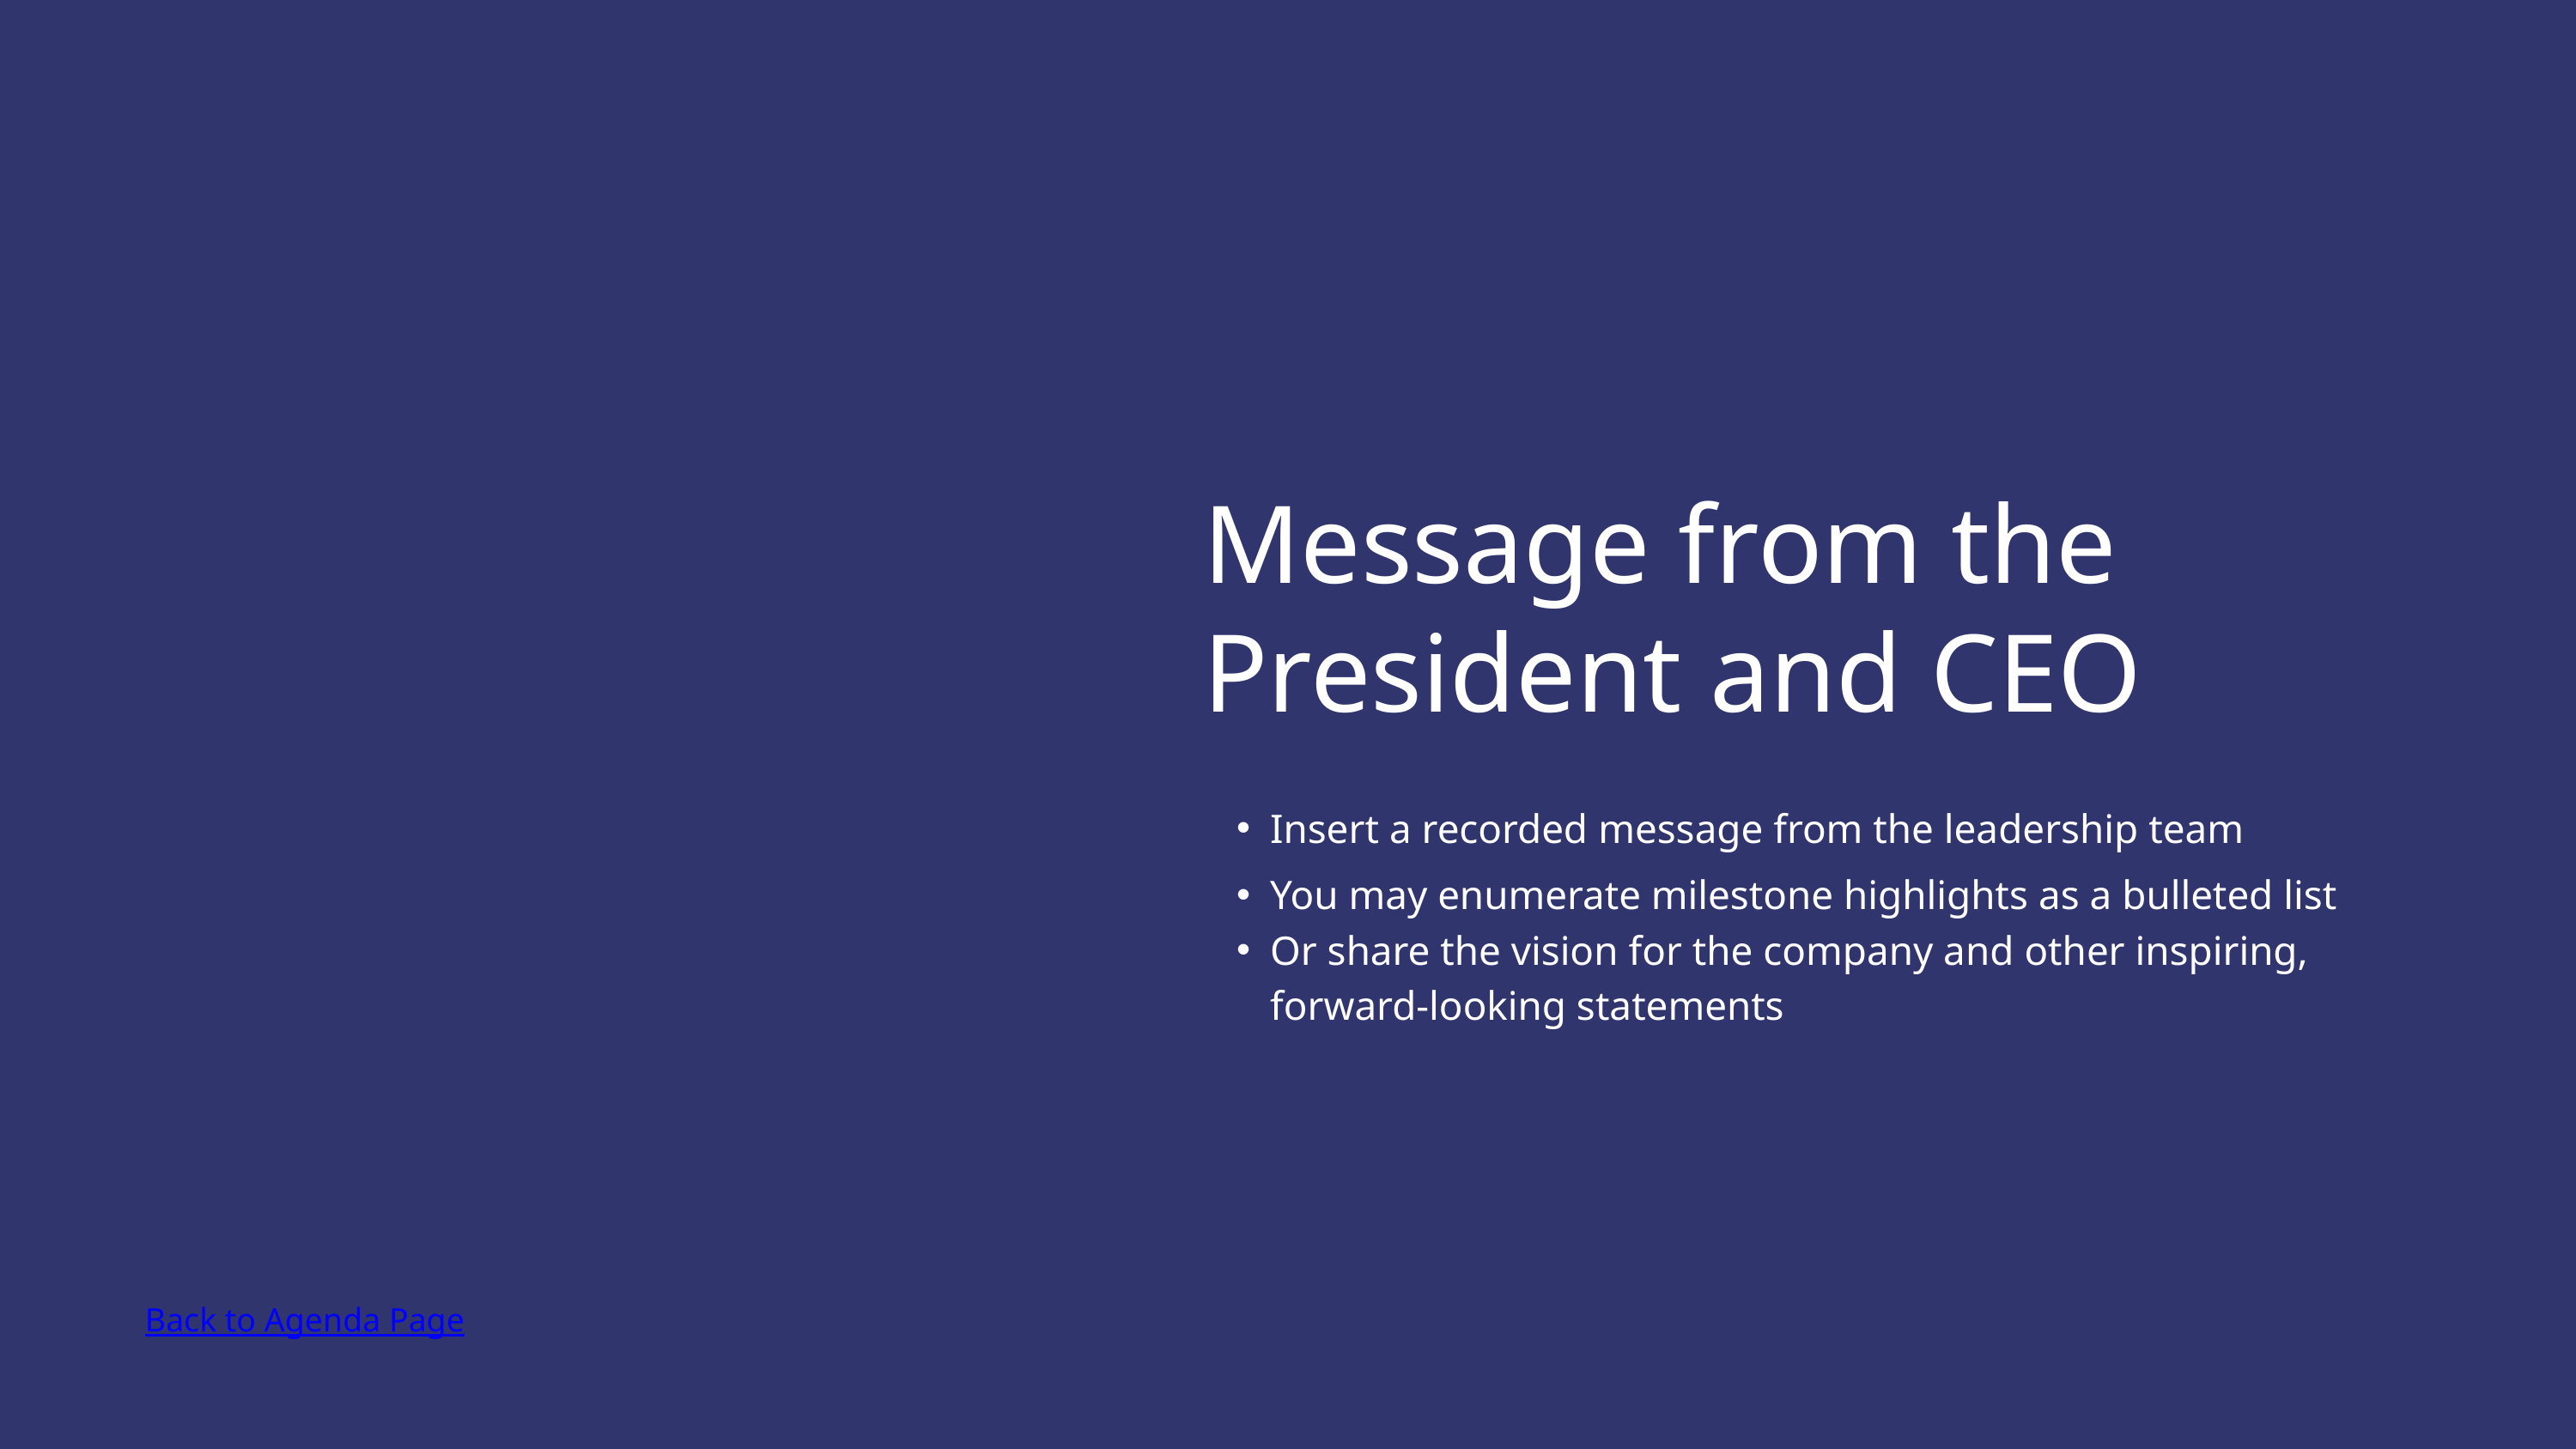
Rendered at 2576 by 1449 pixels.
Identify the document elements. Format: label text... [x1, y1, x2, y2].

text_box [1202, 476, 2432, 1023]
text_box Back to Agenda Page [144, 1298, 882, 1343]
